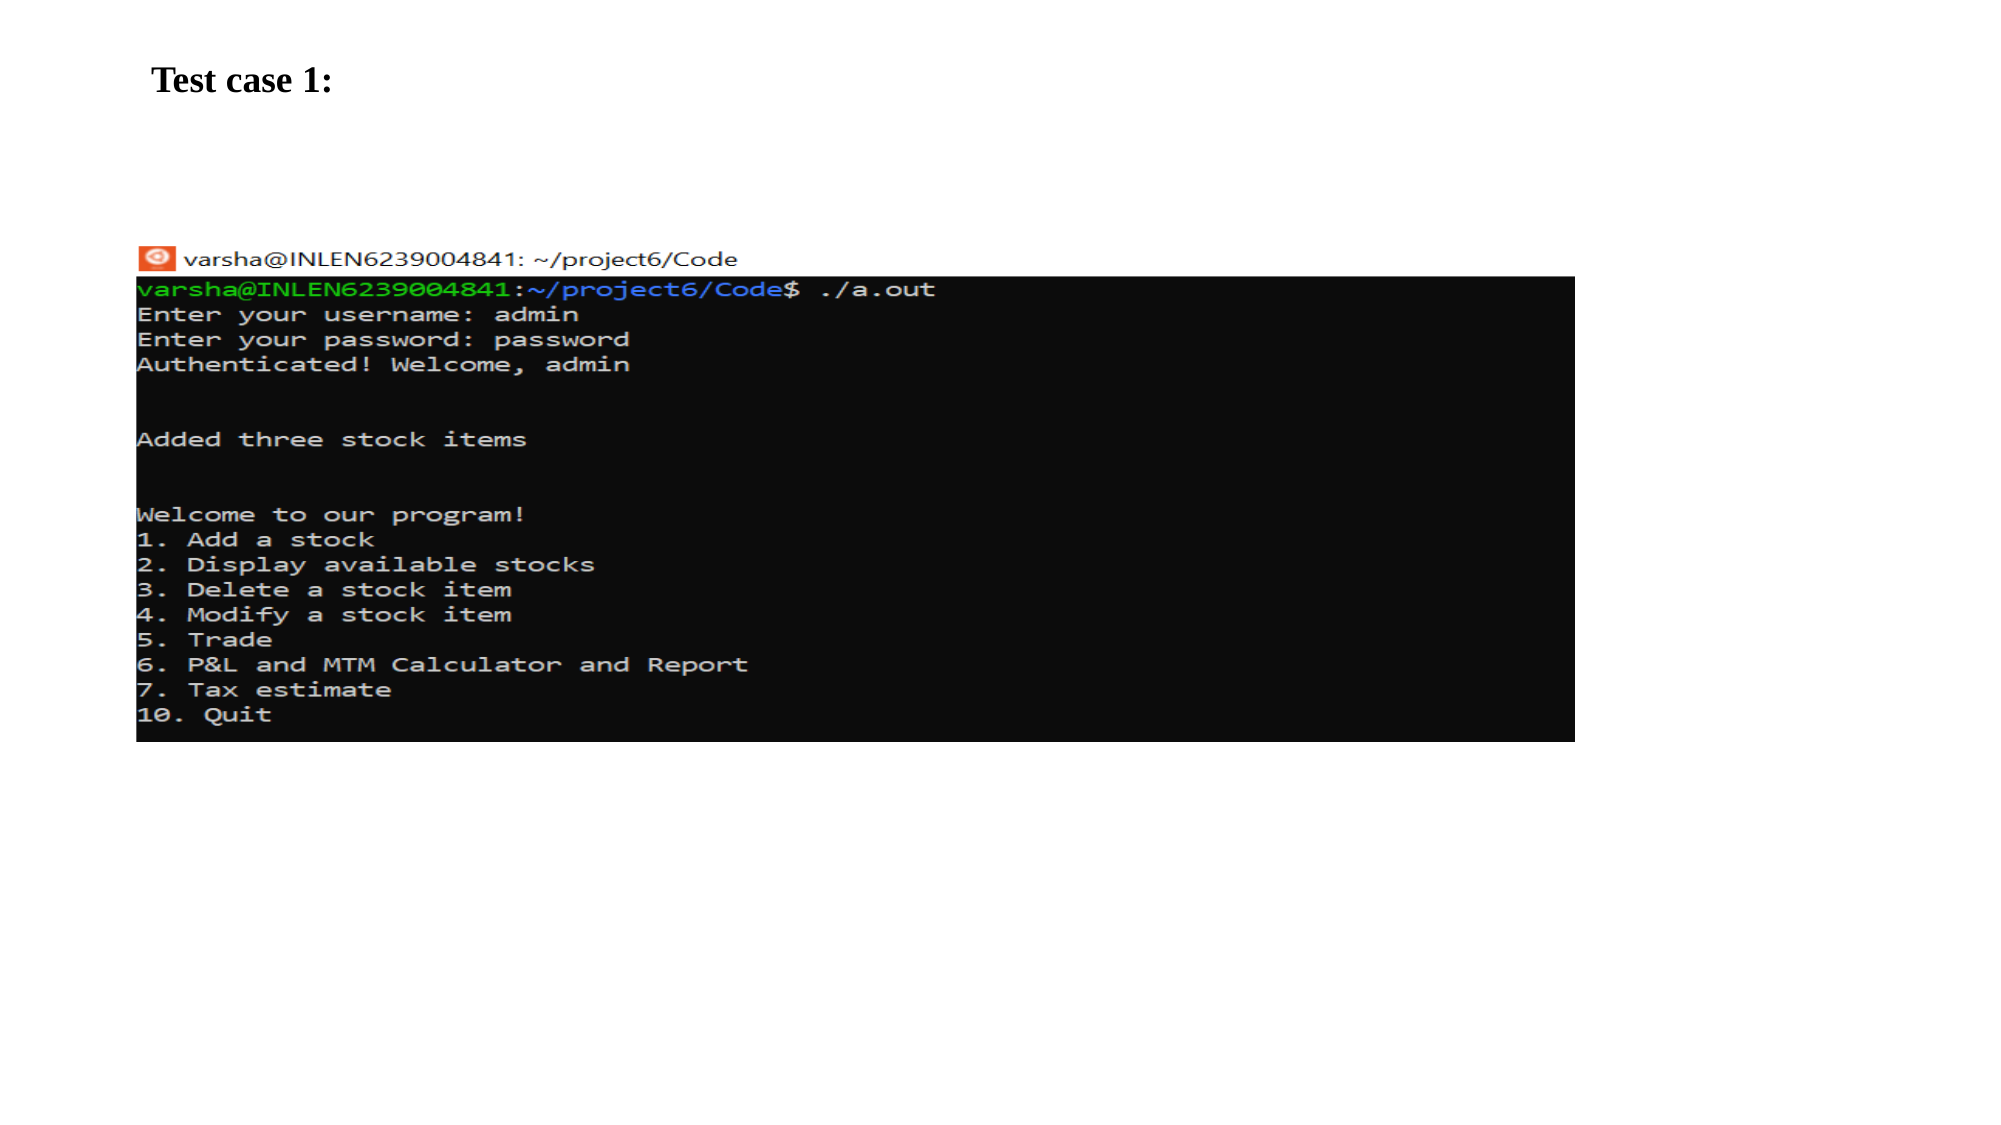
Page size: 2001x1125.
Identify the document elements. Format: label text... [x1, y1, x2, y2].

picture [136, 241, 1575, 742]
text_box Test case 1: [136, 47, 1137, 108]
